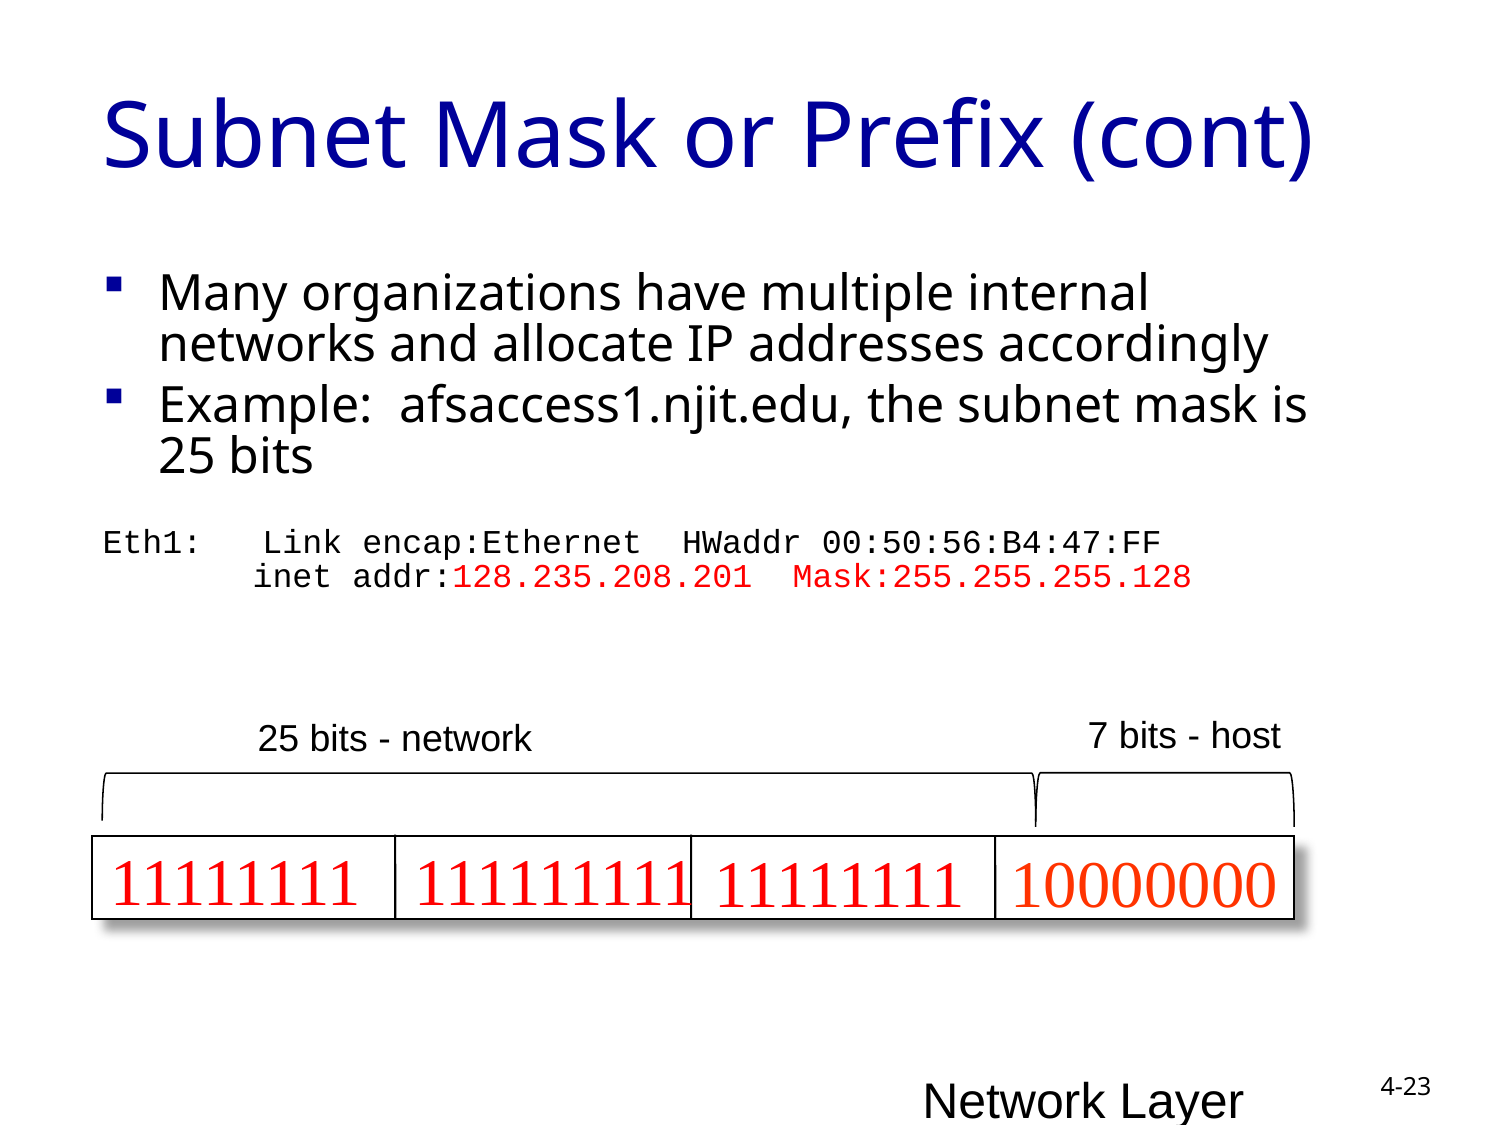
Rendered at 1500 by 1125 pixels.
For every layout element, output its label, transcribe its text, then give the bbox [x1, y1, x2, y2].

text_box [102, 773, 1036, 821]
text_box [1035, 772, 1295, 827]
title Subnet Mask or Prefix (cont) [87, 37, 1363, 225]
footer Network Layer [907, 1060, 1383, 1108]
list Many organizations have multiple internal networks and allocate IP addresses accordingly Example: afsaccess1.njit.edu, the subnet mask is 25 bits Eth1: Link encap:Ethernet HWaddr 00:50:56:B4:47:FF inet addr:128.235.208.201 Mask:255.255.255.128 [87, 262, 1363, 1025]
text_box 7 bits - host [1072, 703, 1297, 764]
slide_number 4-23 [1365, 1063, 1477, 1109]
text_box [91, 831, 1295, 930]
text_box 25 bits - network [242, 706, 548, 767]
